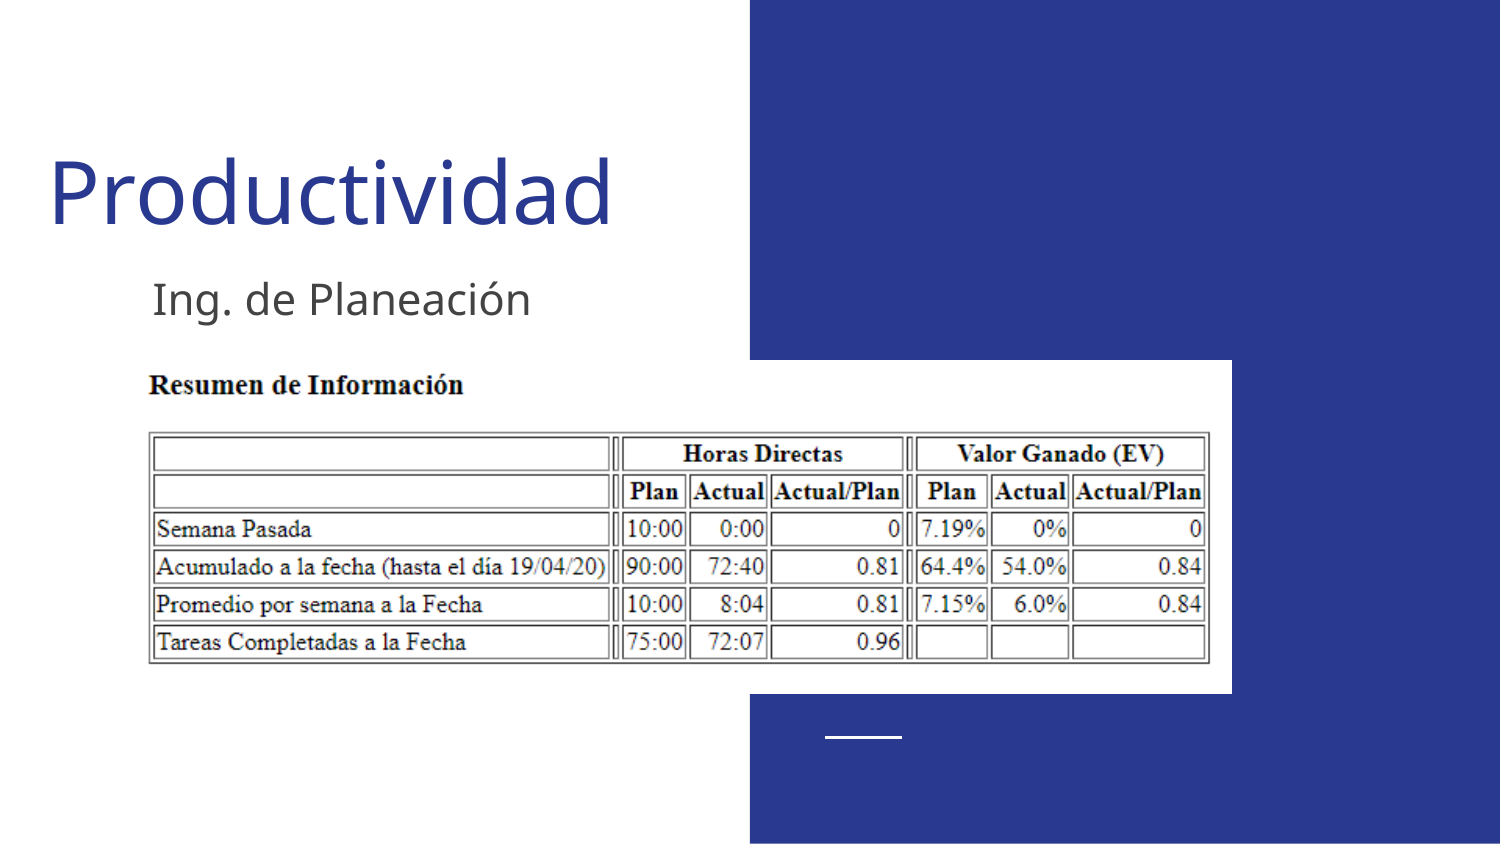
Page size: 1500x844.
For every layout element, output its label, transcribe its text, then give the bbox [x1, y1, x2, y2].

subtitle Ing. de Planeación [10, 256, 675, 465]
picture [137, 360, 1233, 694]
list . [810, 118, 1440, 725]
title Productividad [0, 0, 664, 257]
